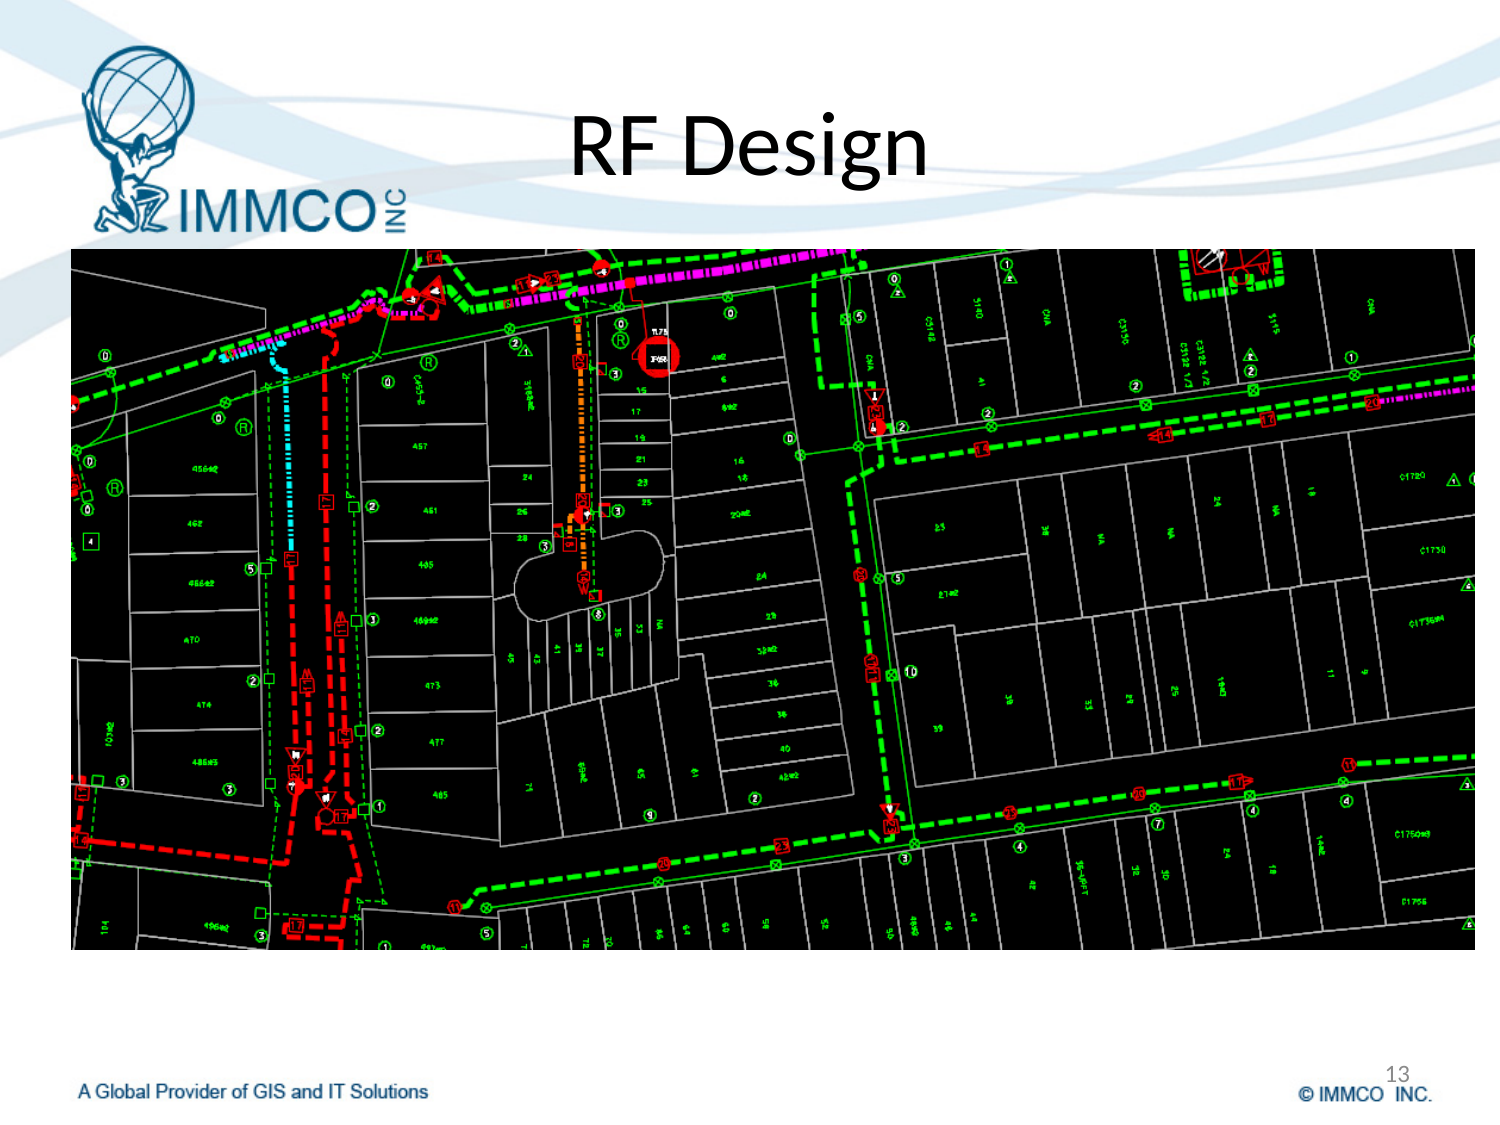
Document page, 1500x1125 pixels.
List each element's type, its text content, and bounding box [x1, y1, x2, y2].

picture [0, 0, 1500, 1125]
title RF Design [75, 45, 1425, 233]
slide_number 13 [1074, 1042, 1425, 1103]
